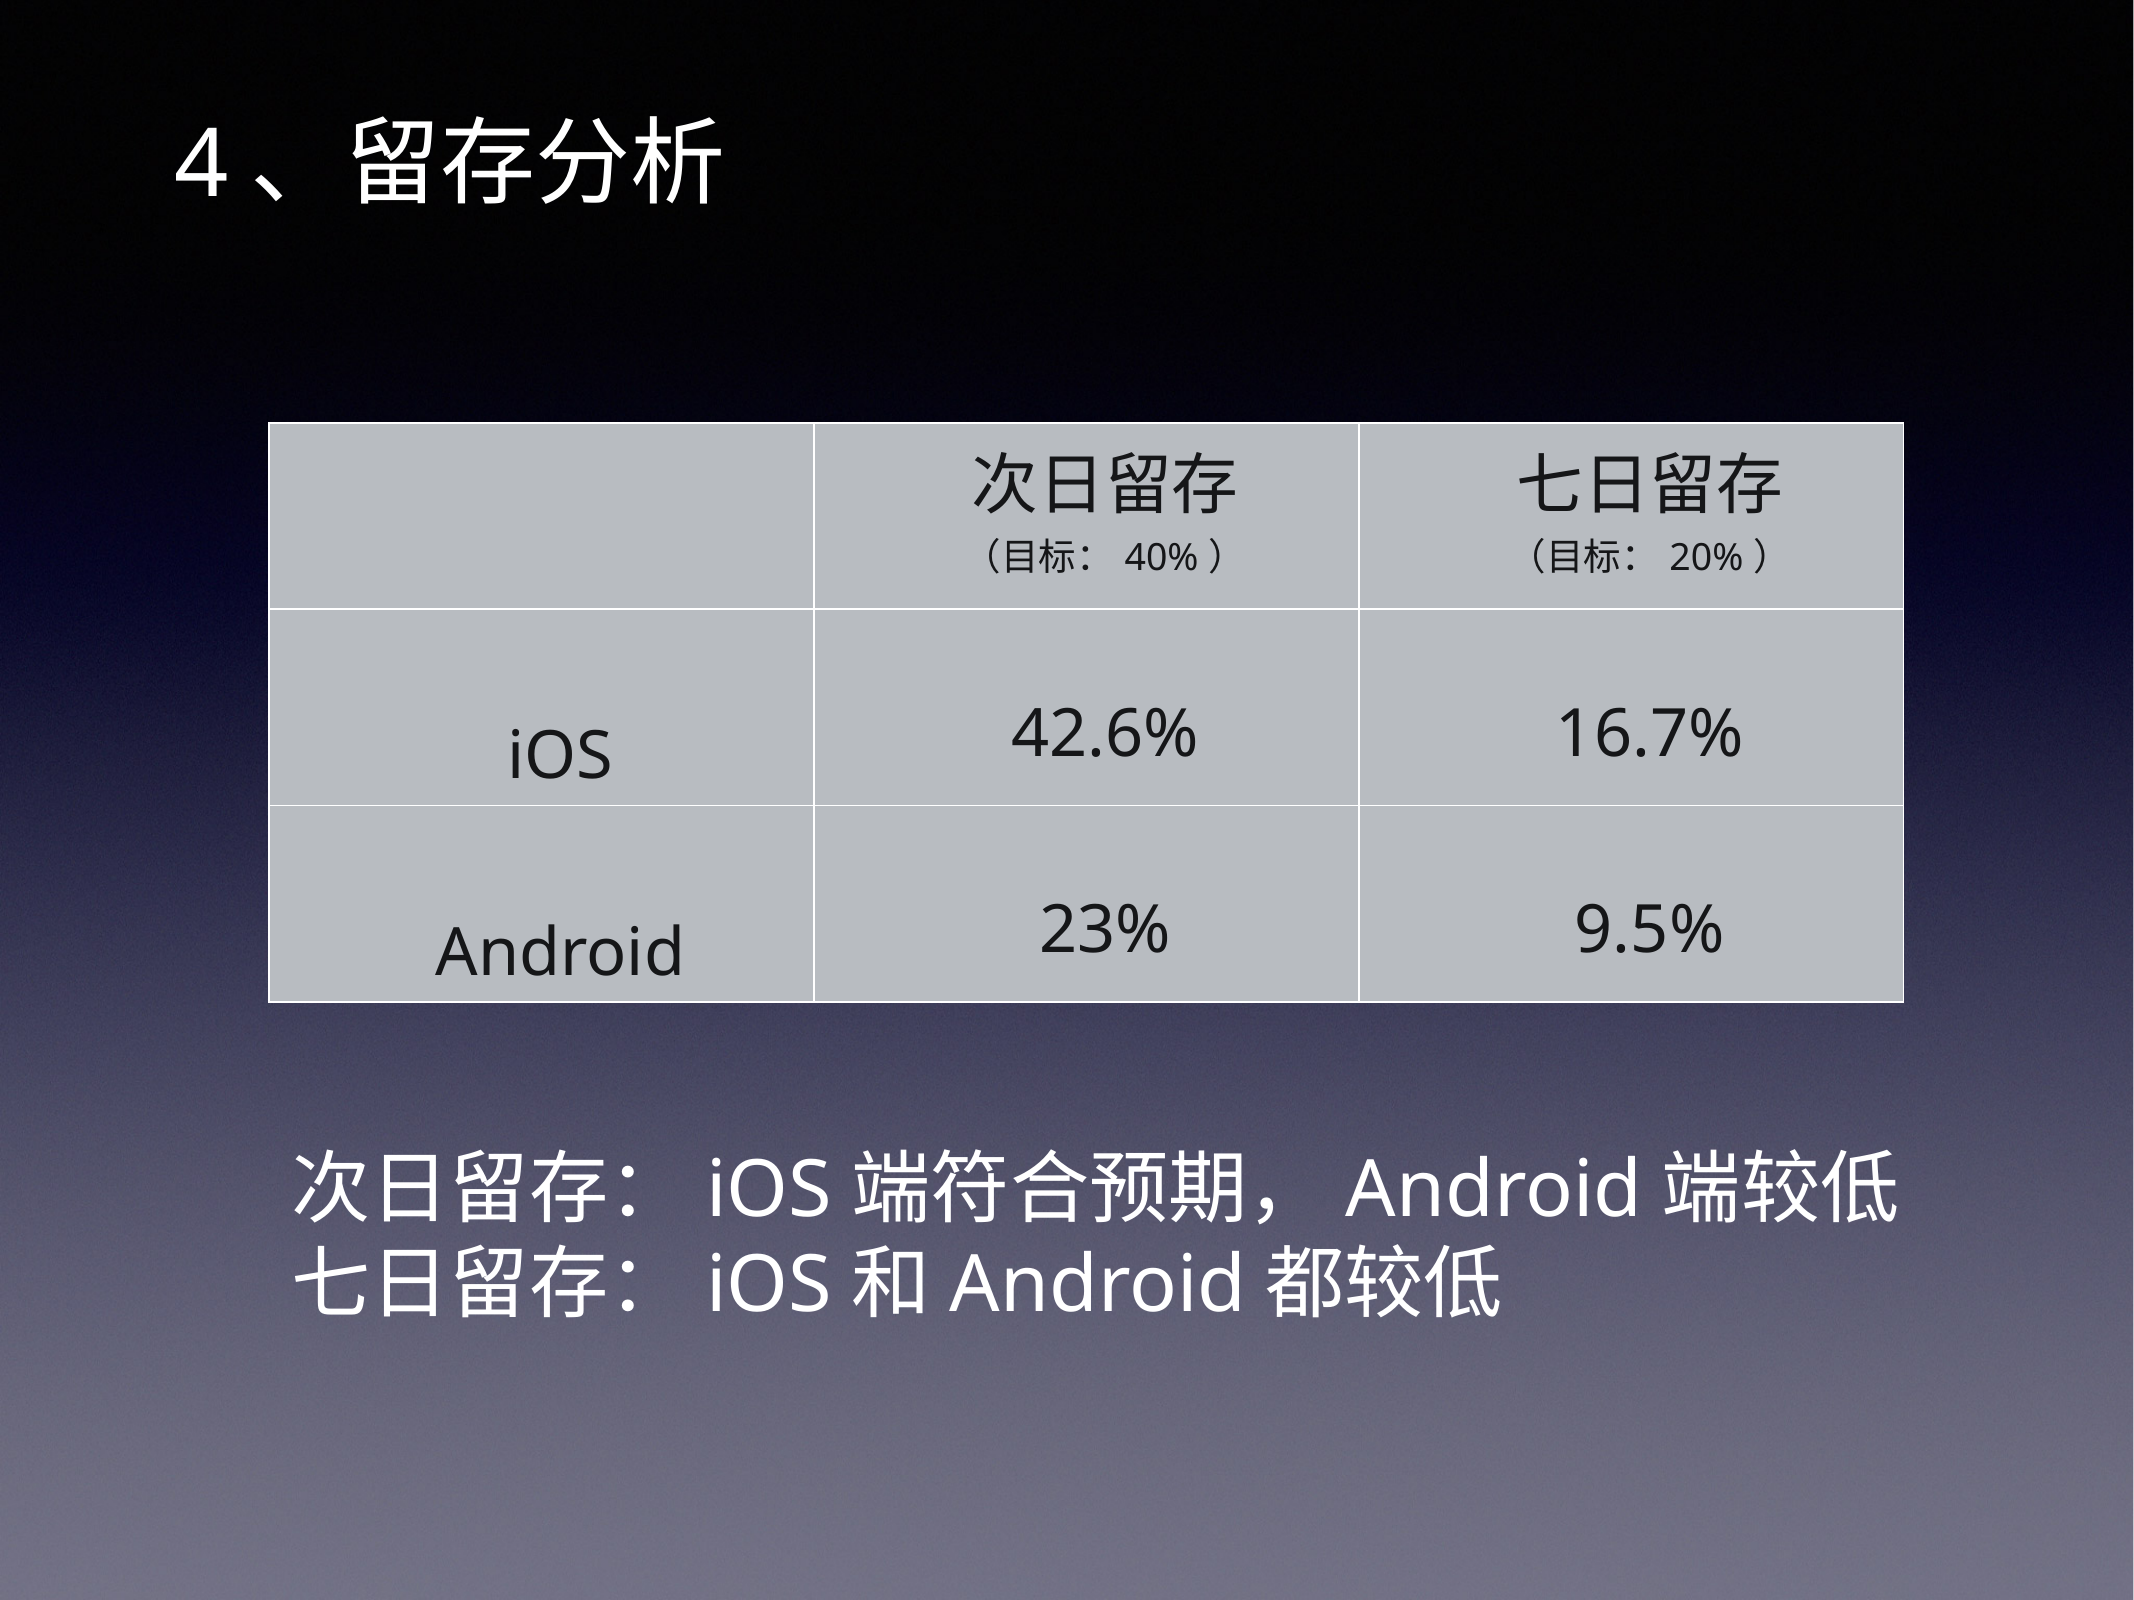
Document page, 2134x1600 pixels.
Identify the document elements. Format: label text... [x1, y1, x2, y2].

table_cell 42.6% [815, 610, 1358, 805]
table_cell iOS [270, 610, 813, 805]
table_cell 23% [815, 806, 1358, 1001]
table_header 次日留存 （目标：40%） [815, 424, 1358, 608]
table_cell Android [270, 806, 813, 1001]
table_cell 16.7% [1360, 610, 1903, 805]
table_header [270, 424, 813, 608]
table_cell 9.5% [1360, 806, 1903, 1001]
table_header 七日留存 （目标：20%） [1360, 424, 1903, 608]
text_box 4、留存分析 [166, 92, 1883, 224]
picture [0, 0, 2134, 1600]
text_box 次日留存：iOS端符合预期，Android端较低 七日留存：iOS和Android都较低 [282, 1129, 1908, 1337]
